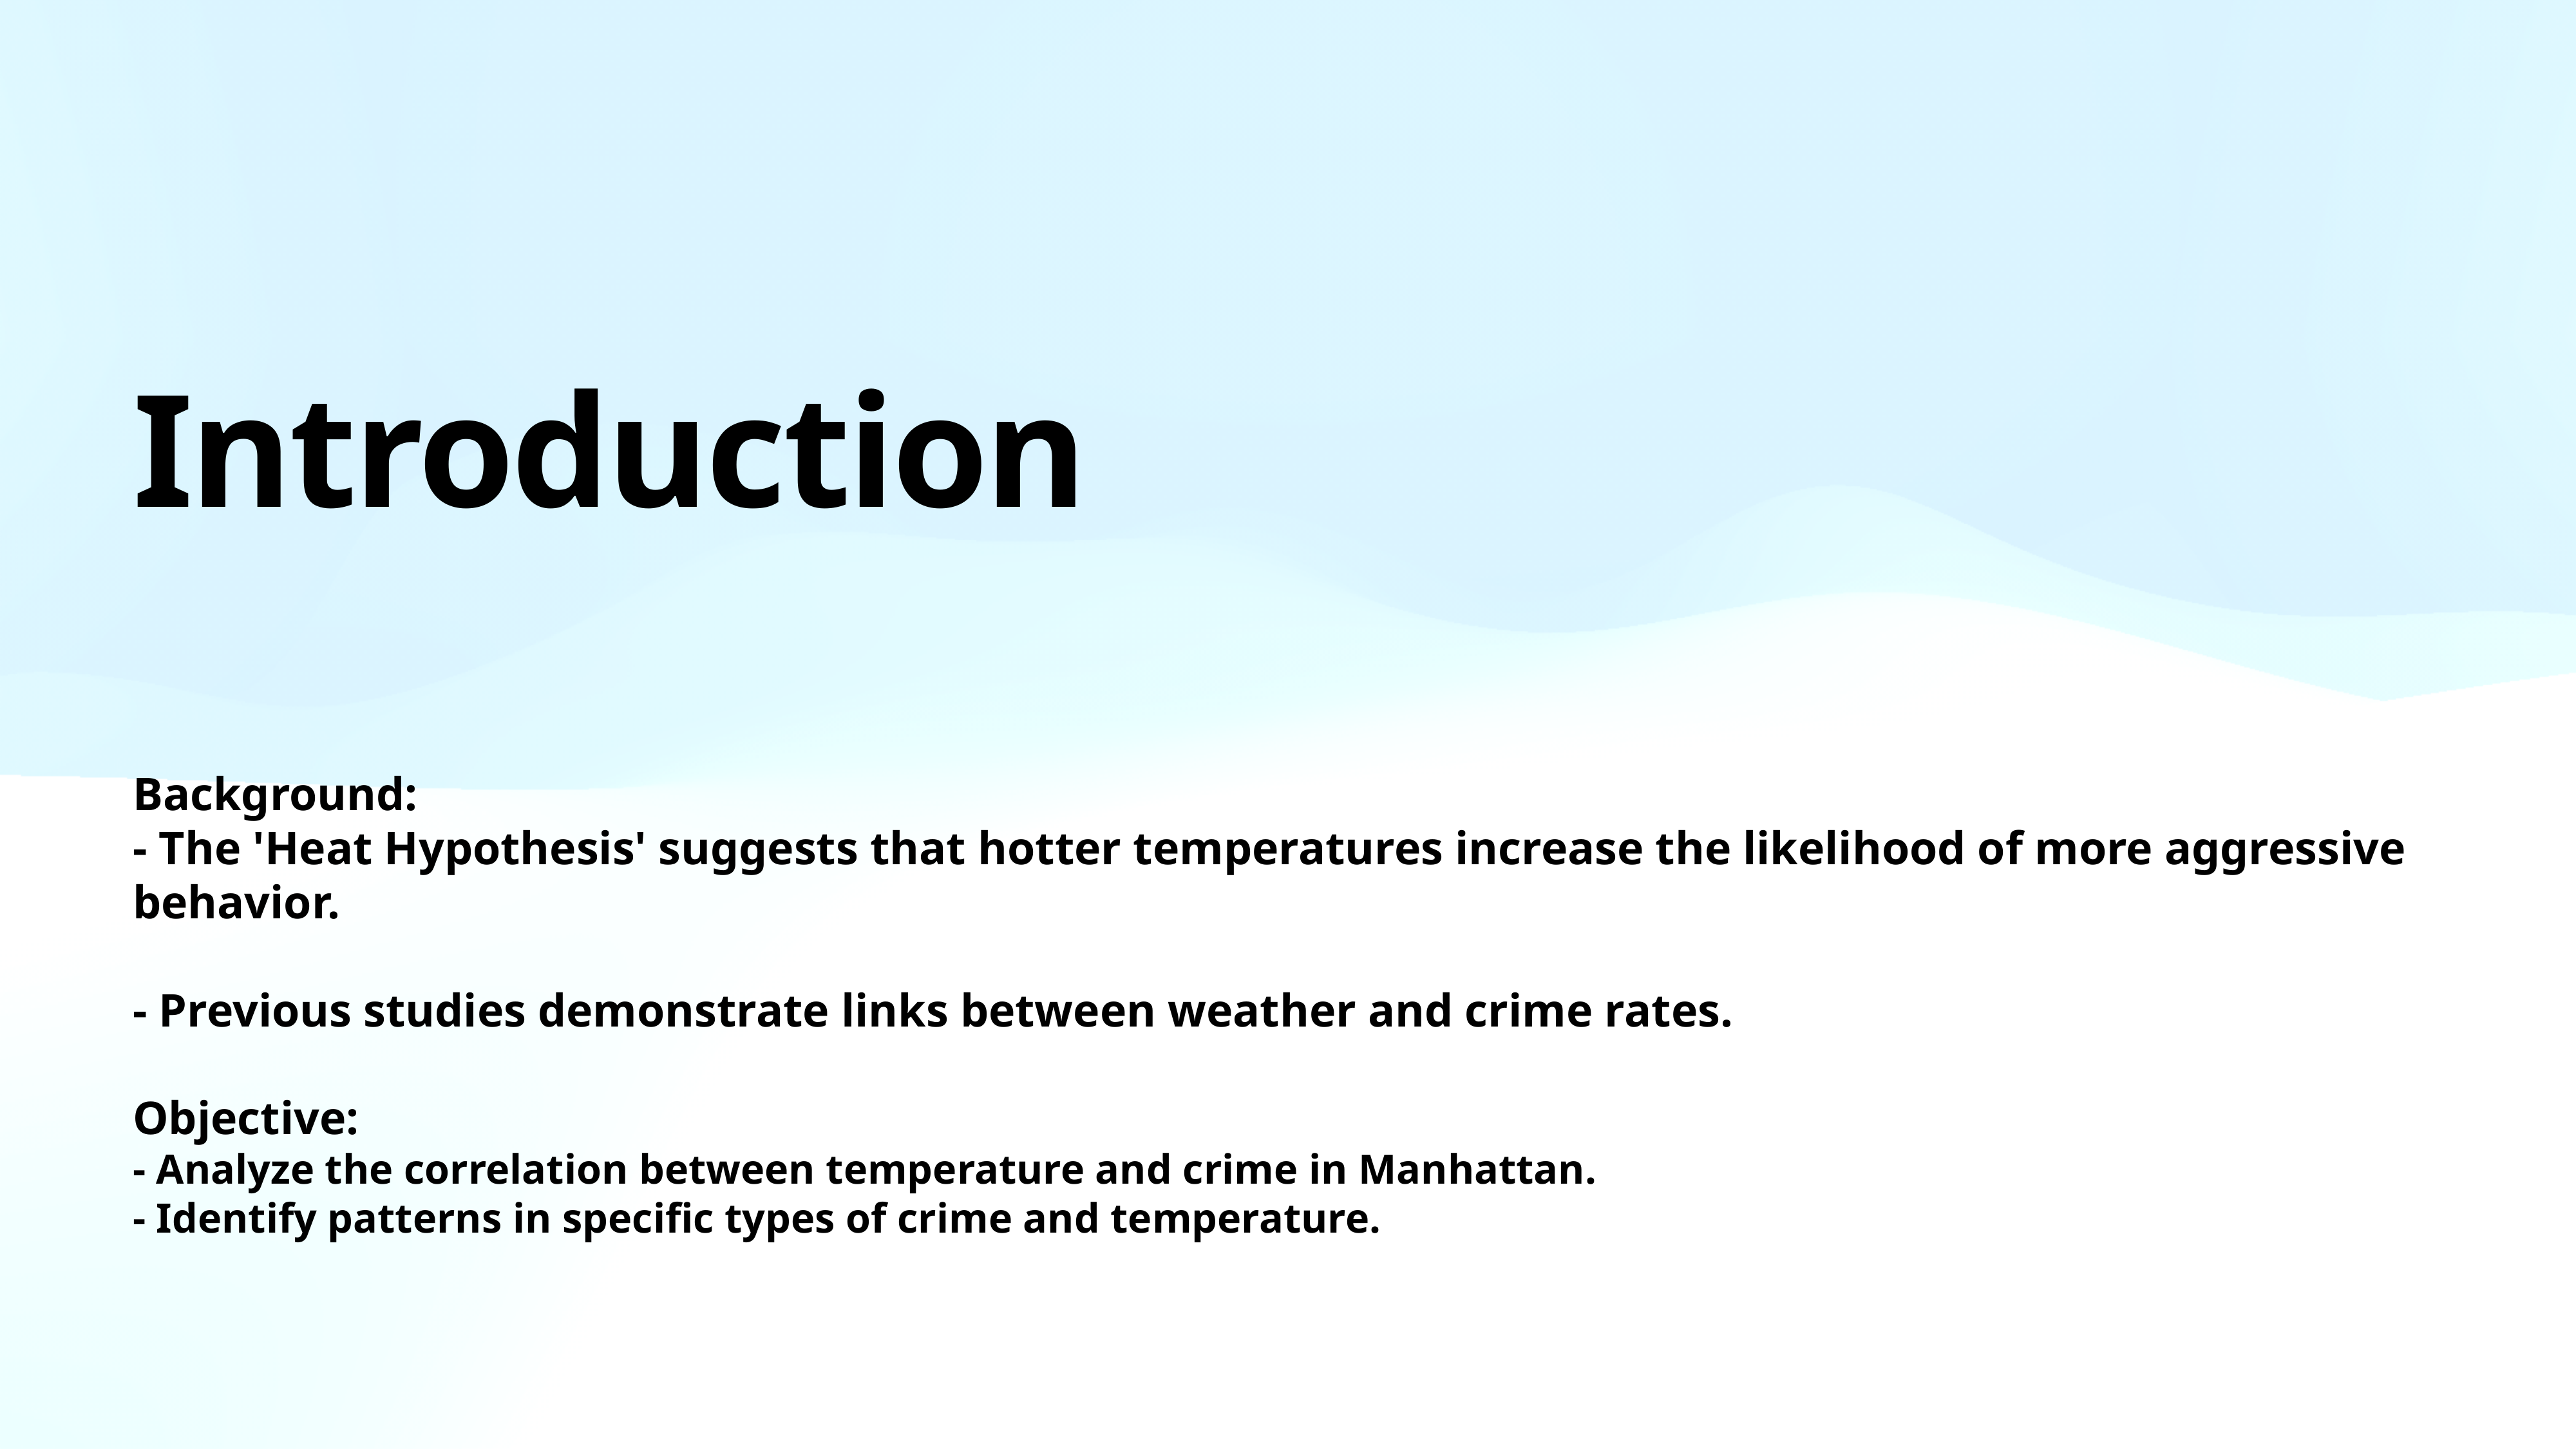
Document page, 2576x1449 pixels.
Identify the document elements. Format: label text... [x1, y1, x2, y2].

subtitle Background: - The 'Heat Hypothesis' suggests that hotter temperatures increase the likelihood of more aggressive behavior. - Previous studies demonstrate links between weather and crime rates. Objective: - Analyze the correlation between temperature and crime in Manhattan. - Identify patterns in specific types of crime and temperature. [127, 760, 2539, 1252]
title Introduction [127, 51, 2449, 543]
picture [0, 0, 2576, 1449]
